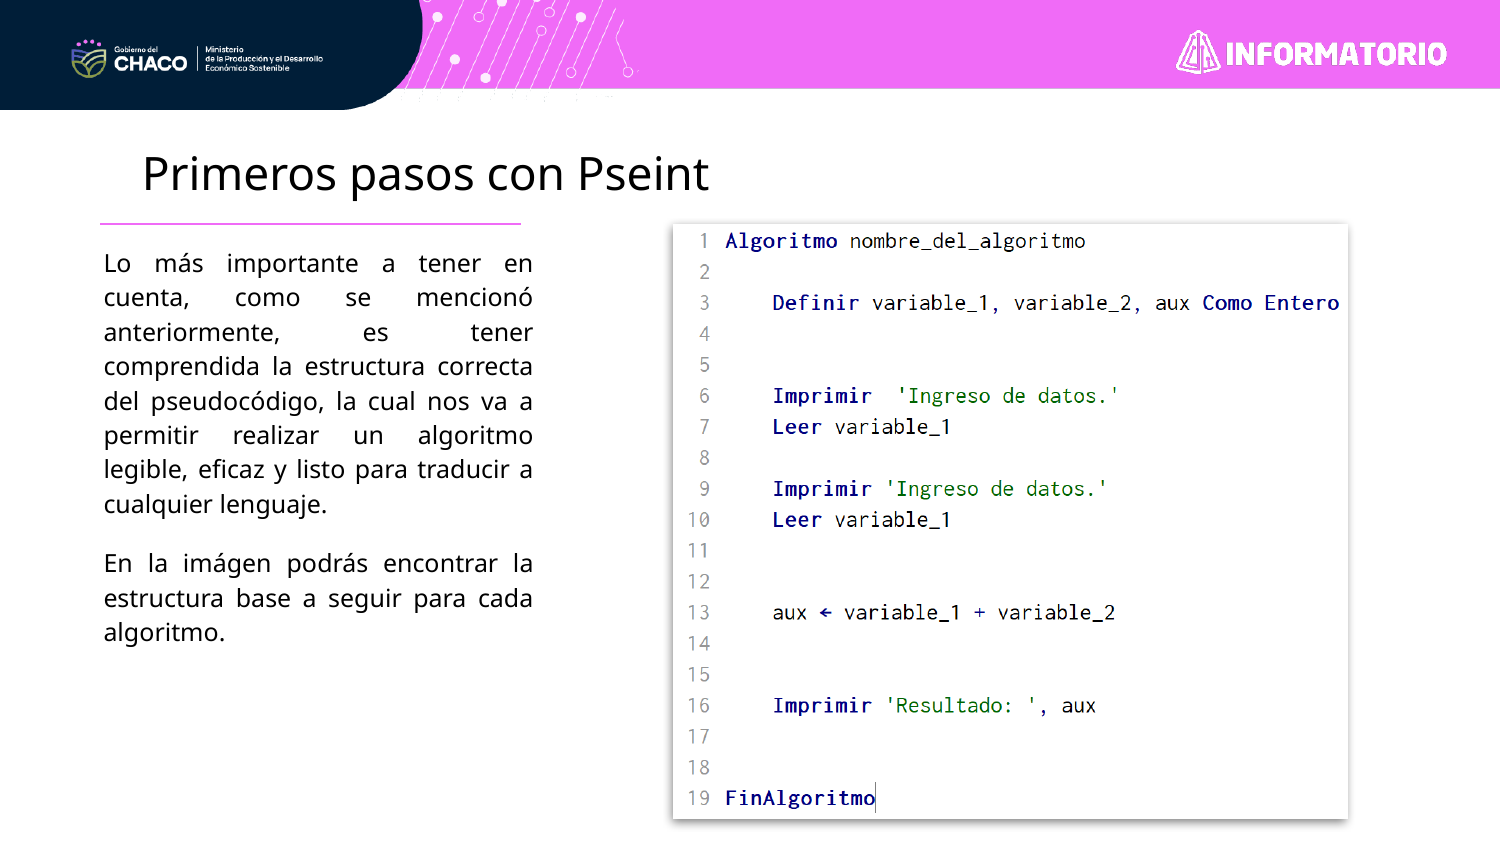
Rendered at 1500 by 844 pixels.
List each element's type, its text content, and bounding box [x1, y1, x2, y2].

title Primeros pasos con Pseint [88, 91, 763, 216]
list Lo más importante a tener en cuenta, como se mencionó anteriormente, es tener comprendida la estructura correcta del pseudocódigo, la cual nos va a permitir realizar un algoritmo legible, eficaz y listo para traducir a cualquier lenguaje. En la imágen podrás encontrar la estructura base a seguir para cada algoritmo. [88, 227, 550, 750]
picture [0, 0, 1500, 844]
